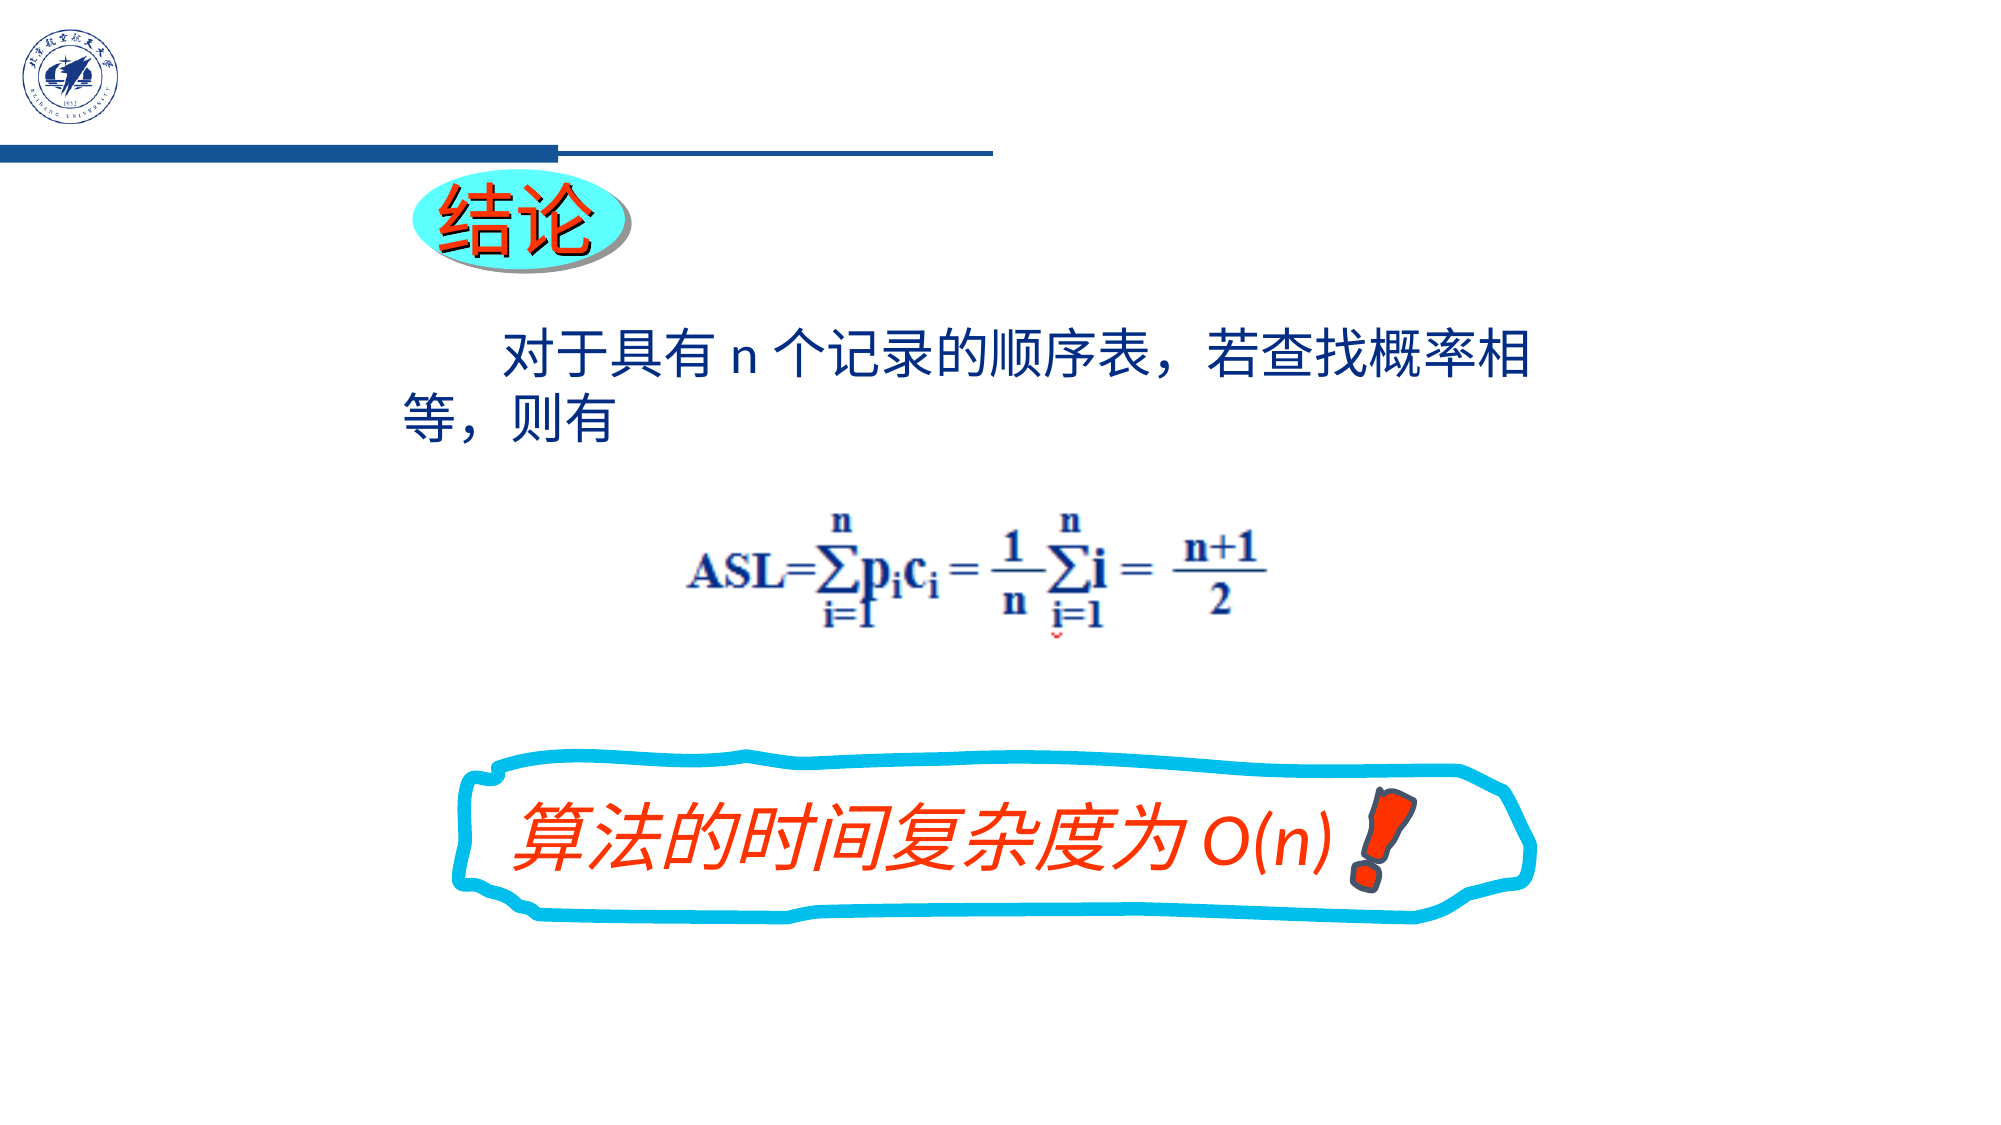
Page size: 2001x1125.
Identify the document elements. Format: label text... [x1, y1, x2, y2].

picture [16, 23, 124, 130]
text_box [456, 739, 1532, 918]
text_box 对于具有n个记录的顺序表，若查找概率相 等，则有 [387, 312, 1600, 458]
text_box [412, 162, 625, 273]
picture [645, 467, 1331, 681]
